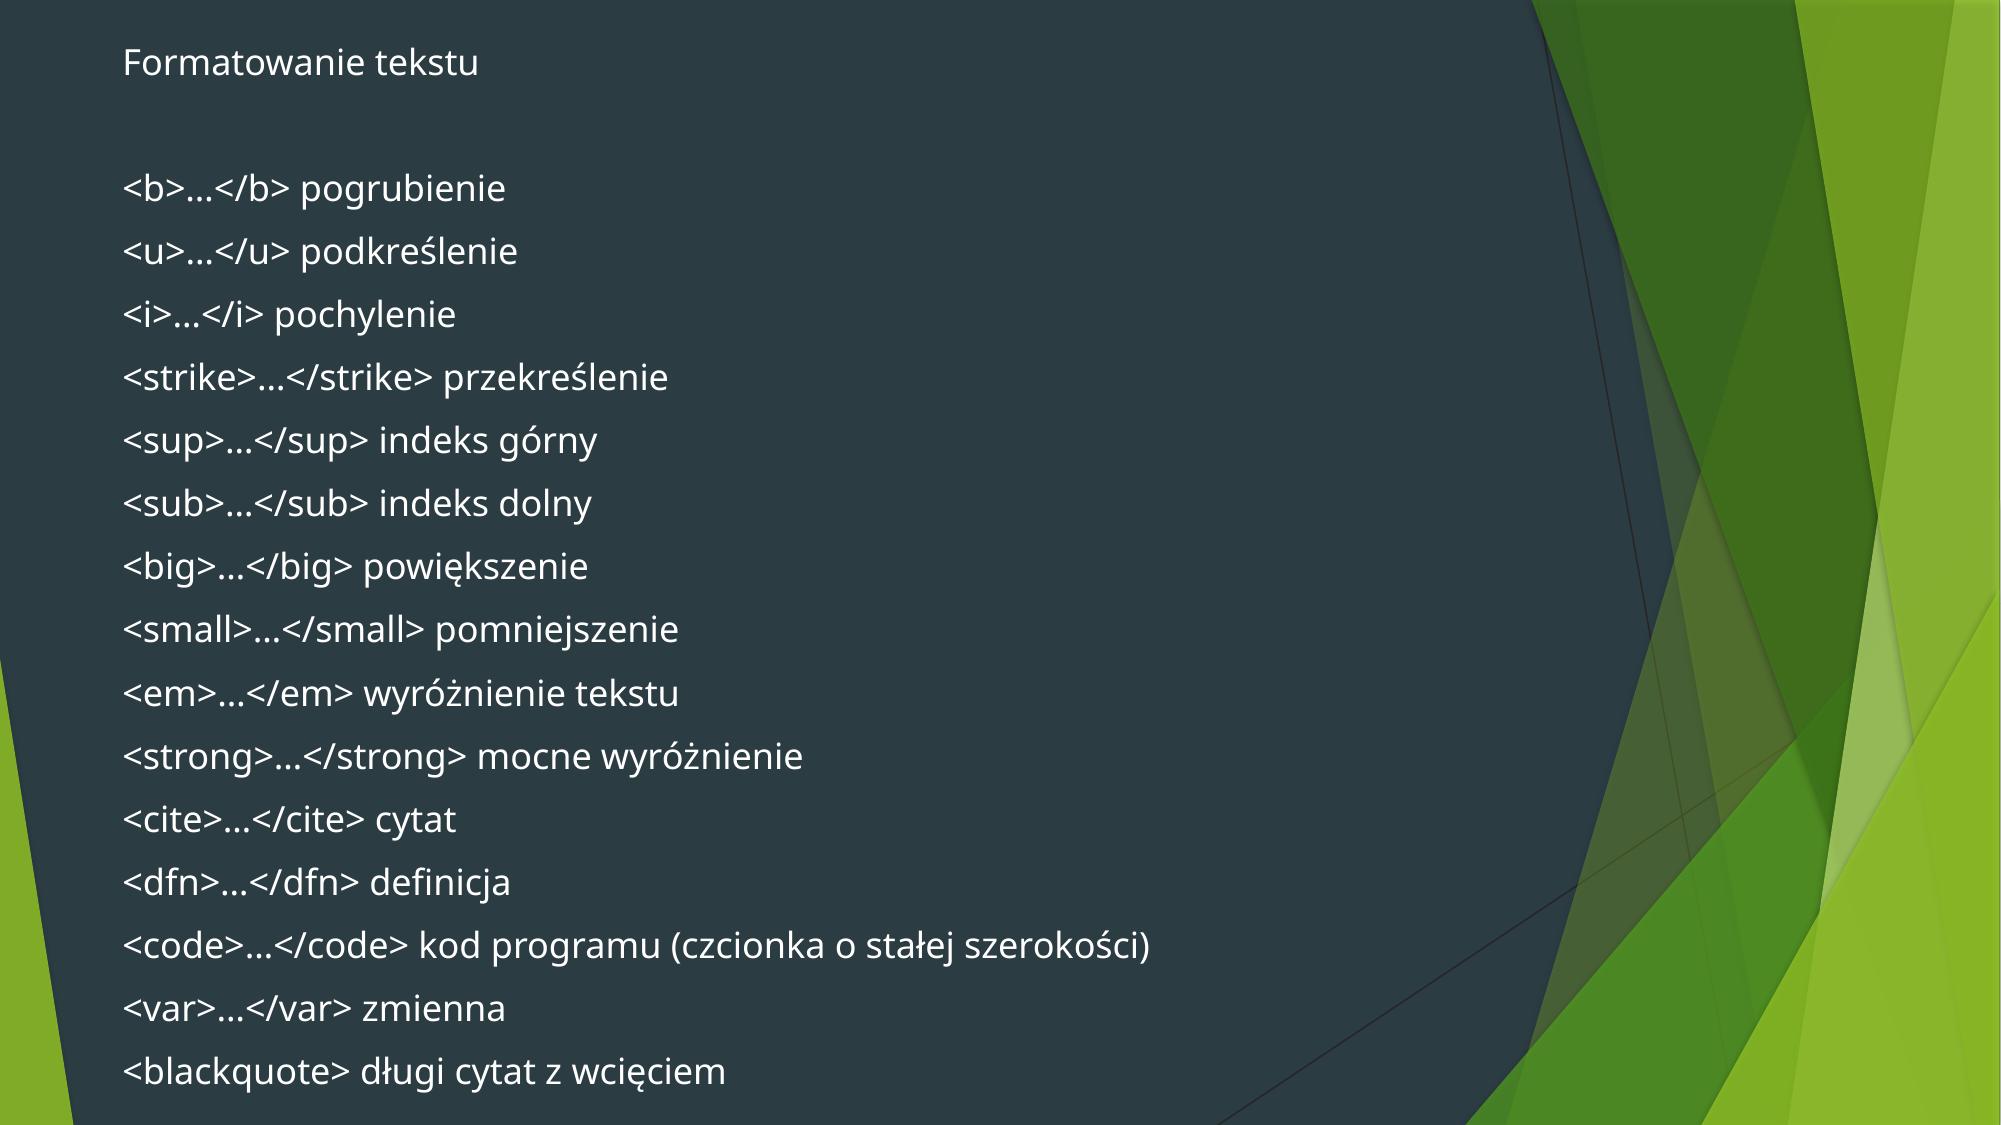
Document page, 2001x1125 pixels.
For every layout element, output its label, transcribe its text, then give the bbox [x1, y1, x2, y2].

list Formatowanie tekstu <b>…</b> pogrubienie <u>…</u> podkreślenie <i>…</i> pochylenie <strike>…</strike> przekreślenie <sup>…</sup> indeks górny <sub>…</sub> indeks dolny <big>…</big> powiększenie <small>…</small> pomniejszenie <em>…</em> wyróżnienie tekstu <strong>…</strong> mocne wyróżnienie <cite>…</cite> cytat <dfn>…</dfn> definicja <code>…</code> kod programu (czcionka o stałej szerokości) <var>…</var> zmienna <blackquote> długi cytat z wcięciem [107, 31, 1713, 1103]
